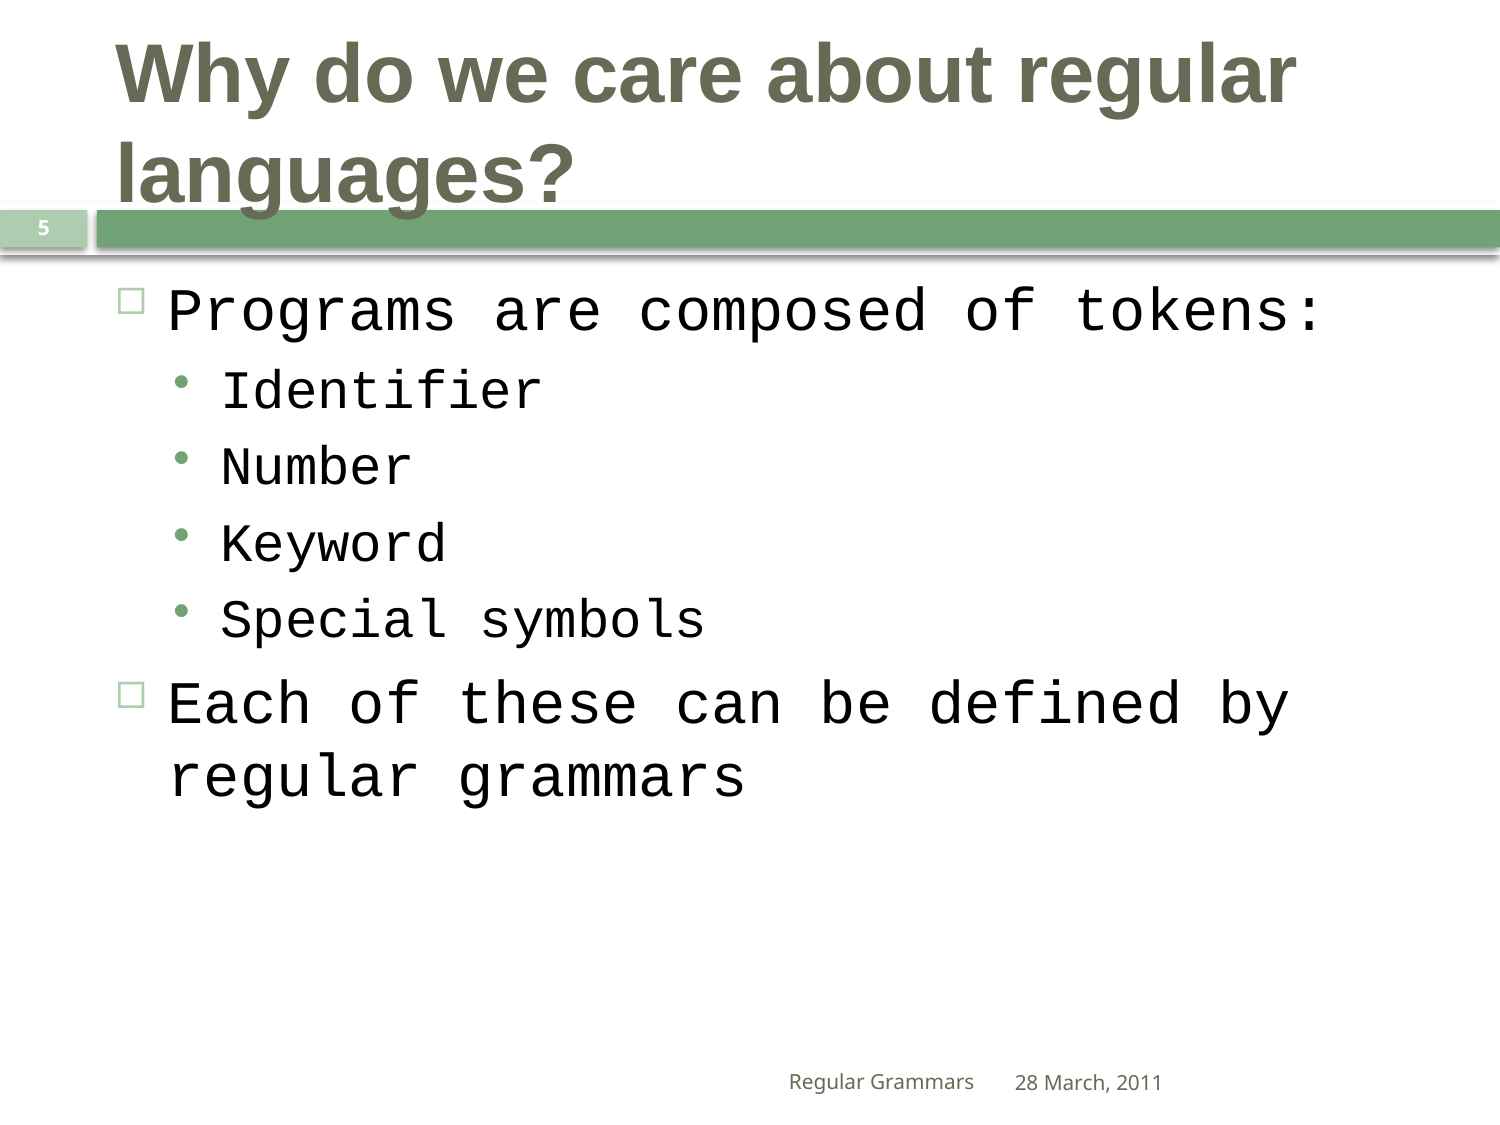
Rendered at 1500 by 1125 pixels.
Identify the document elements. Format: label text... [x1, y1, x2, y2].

slide_number 5 [0, 208, 88, 249]
title Why do we care about regular languages? [100, 37, 1438, 200]
footer Regular Grammars [99, 1052, 990, 1113]
list Programs are composed of tokens: Identifier Number Keyword Special symbols Each of these can be defined by regular grammars [100, 262, 1438, 1038]
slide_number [999, 1052, 1438, 1113]
